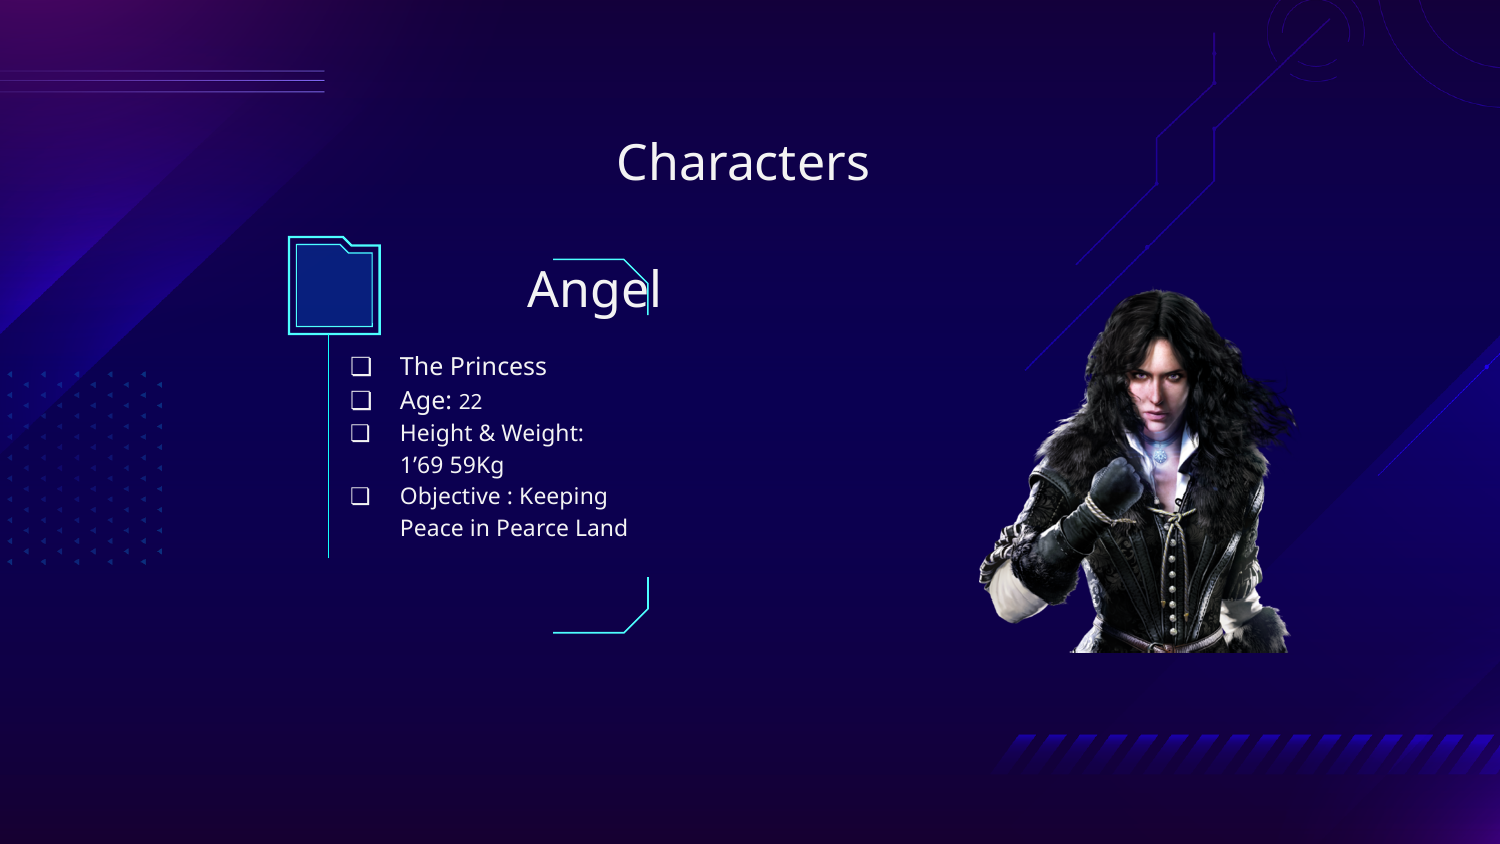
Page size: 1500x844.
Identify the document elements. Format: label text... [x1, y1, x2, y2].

picture [0, 0, 1500, 844]
text_box [295, 243, 373, 328]
text_box [287, 235, 381, 336]
text_box [553, 258, 649, 316]
subtitle The Princess Age: 22 Height & Weight: 1’69 59Kg Objective : Keeping Peace in Pearce Land [310, 330, 644, 653]
text_box [297, 246, 371, 325]
text_box [553, 577, 649, 634]
title Characters [490, 0, 1010, 206]
title Angel [512, 242, 912, 306]
